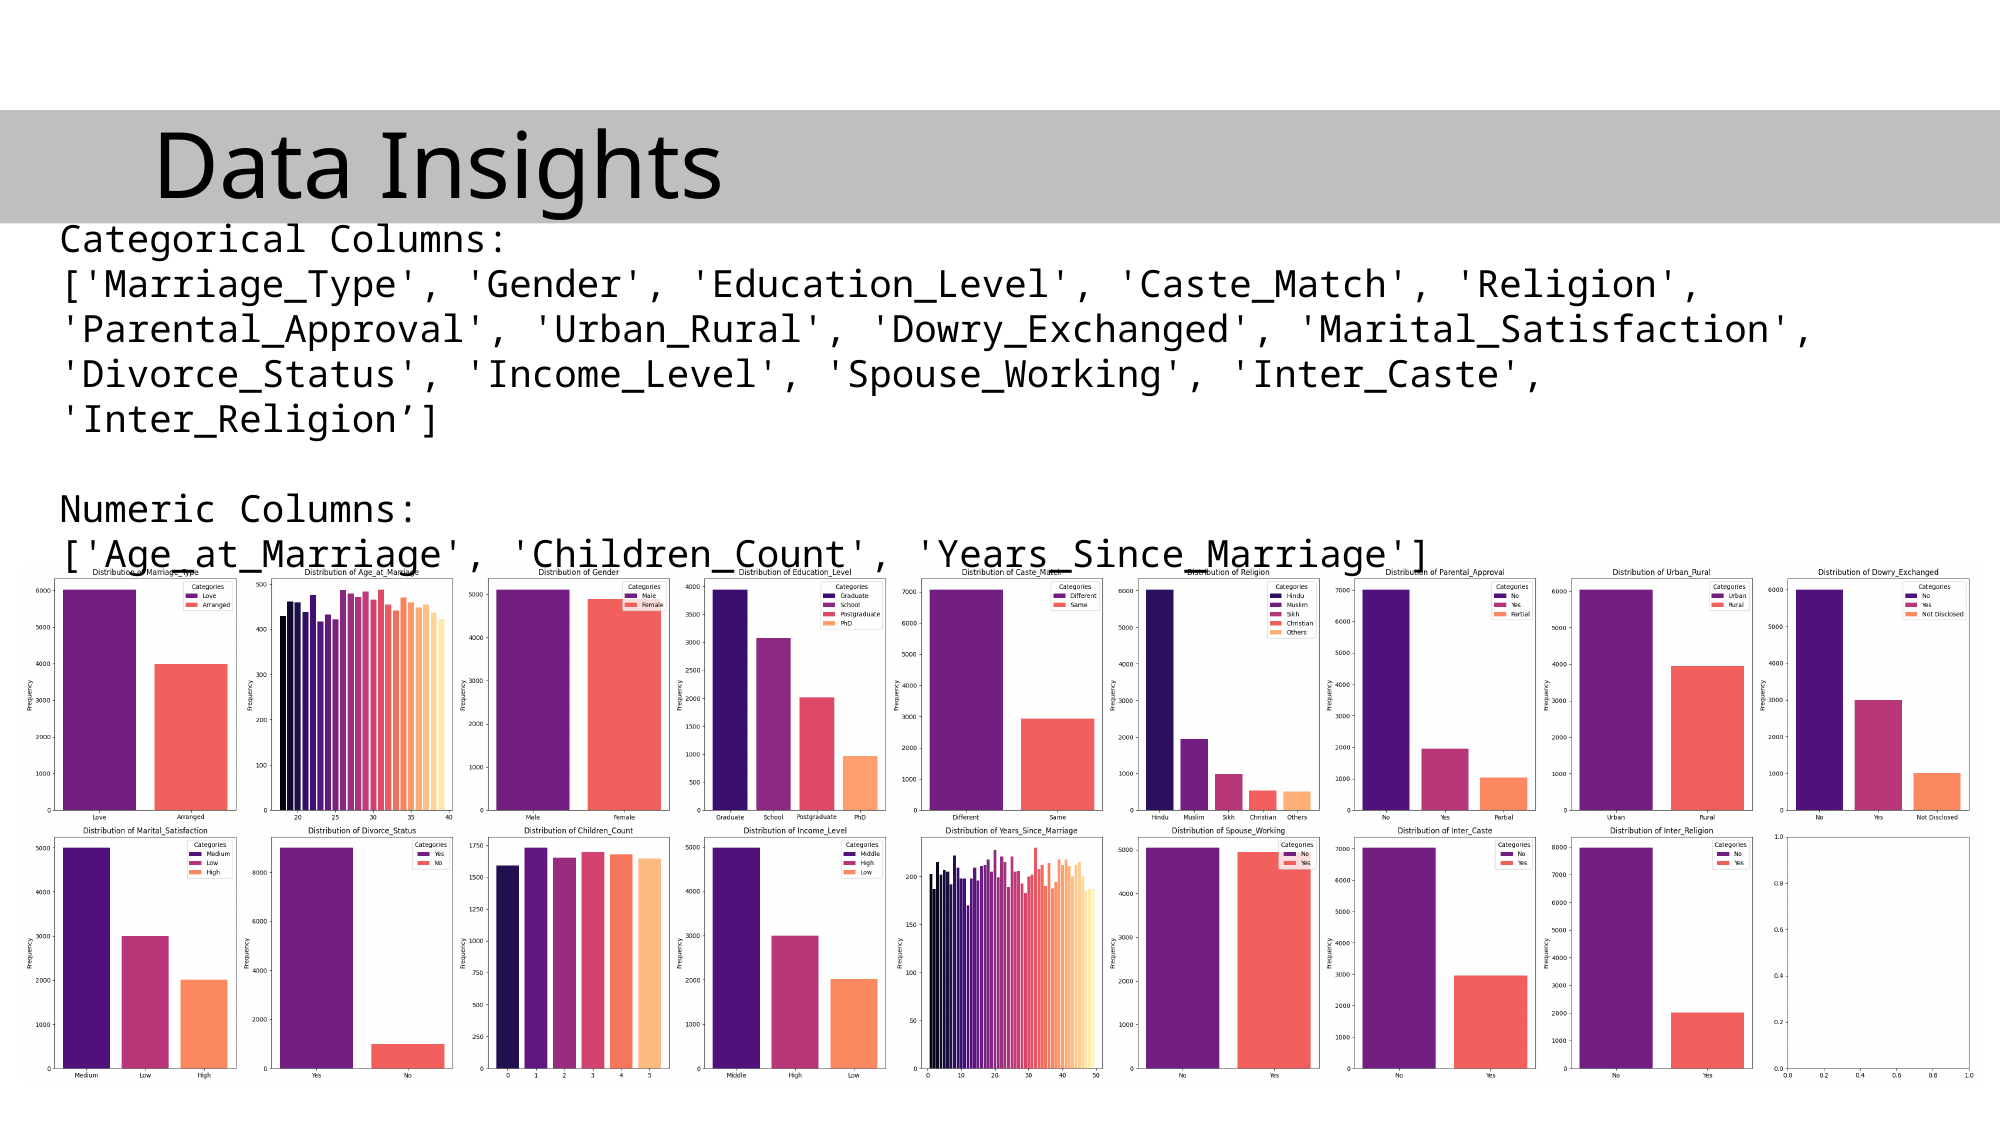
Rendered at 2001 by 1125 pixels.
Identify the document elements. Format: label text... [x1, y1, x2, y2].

title Data Insights [137, 59, 1863, 207]
text_box Categorical Columns: ['Marriage_Type', 'Gender', 'Education_Level', 'Caste_Match', 'Religion', 'Parental_Approval', 'Urban_Rural', 'Dowry_Exchanged', 'Marital_Satisfaction', 'Divorce_Status', 'Income_Level', 'Spouse_Working', 'Inter_Caste', 'Inter_Religion’] Numeric Columns: ['Age_at_Marriage', 'Children_Count', 'Years_Since_Marriage'] [44, 207, 1945, 561]
text_box [1863, 108, 2000, 225]
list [20, 561, 1980, 1086]
text_box [0, 108, 137, 225]
